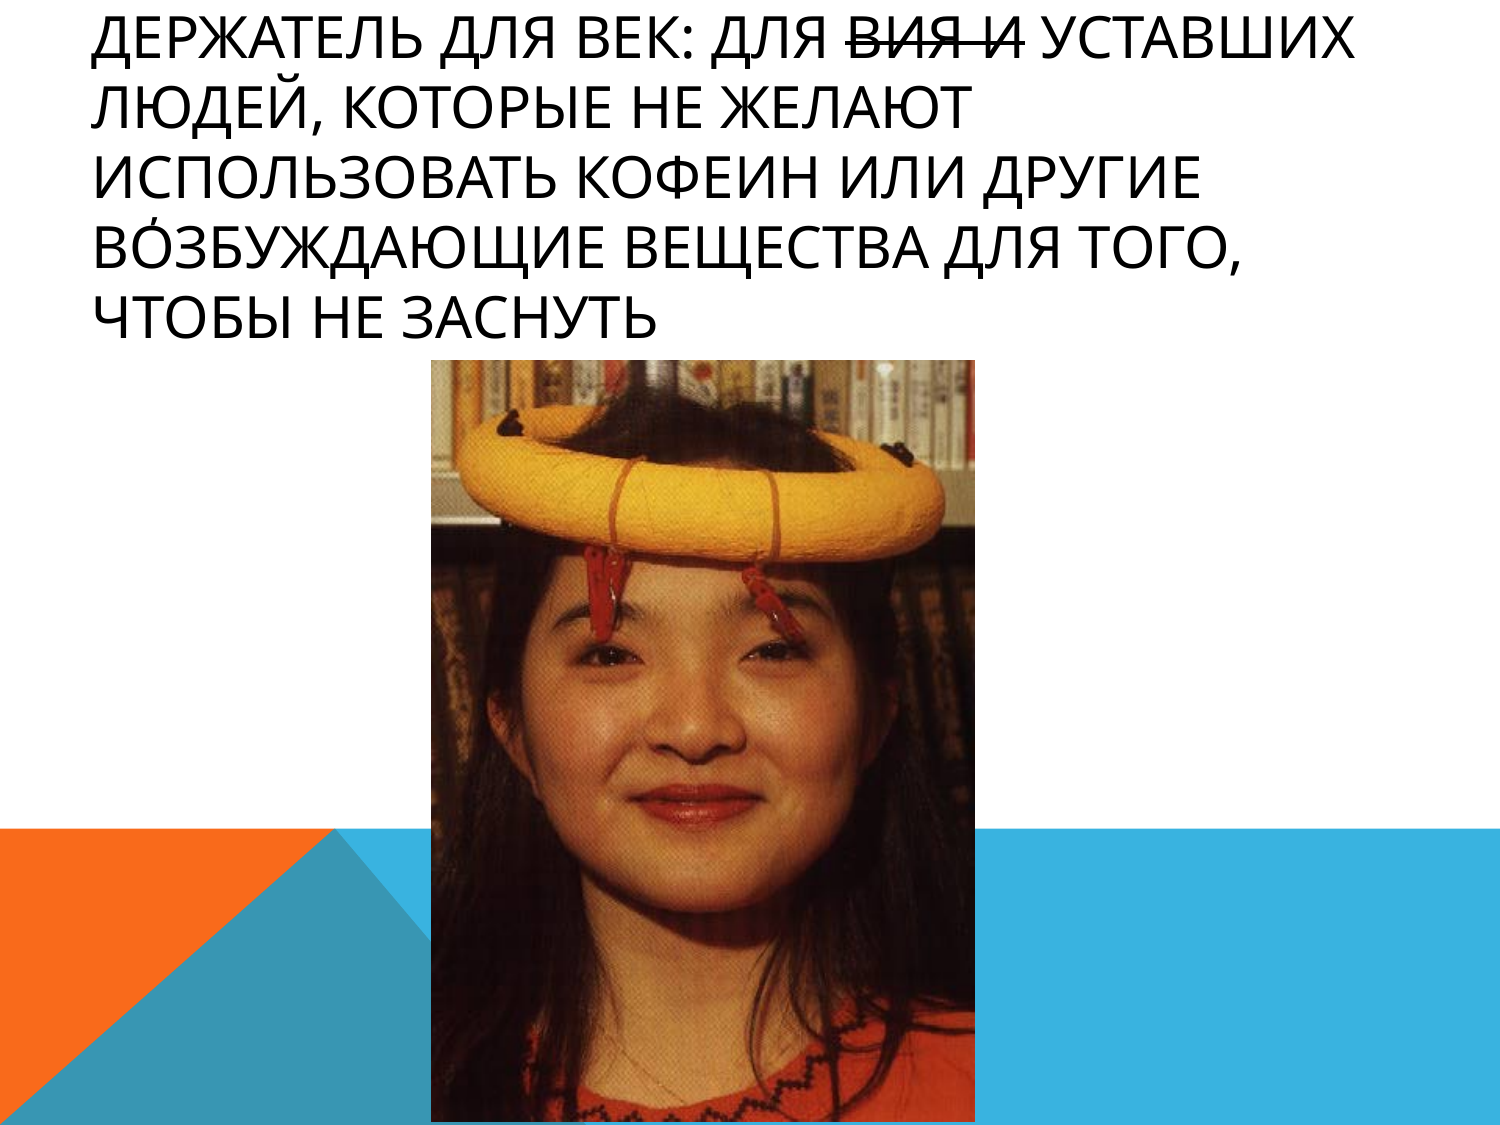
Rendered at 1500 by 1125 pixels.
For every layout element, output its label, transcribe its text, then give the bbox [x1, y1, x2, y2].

picture [431, 360, 975, 1122]
list , [134, 180, 1369, 768]
title Держатель для век: для Вия и уставших людей, которые не желают использовать кофеин или другие возбуждающие вещества для того, чтобы не заснуть [76, 60, 1436, 291]
